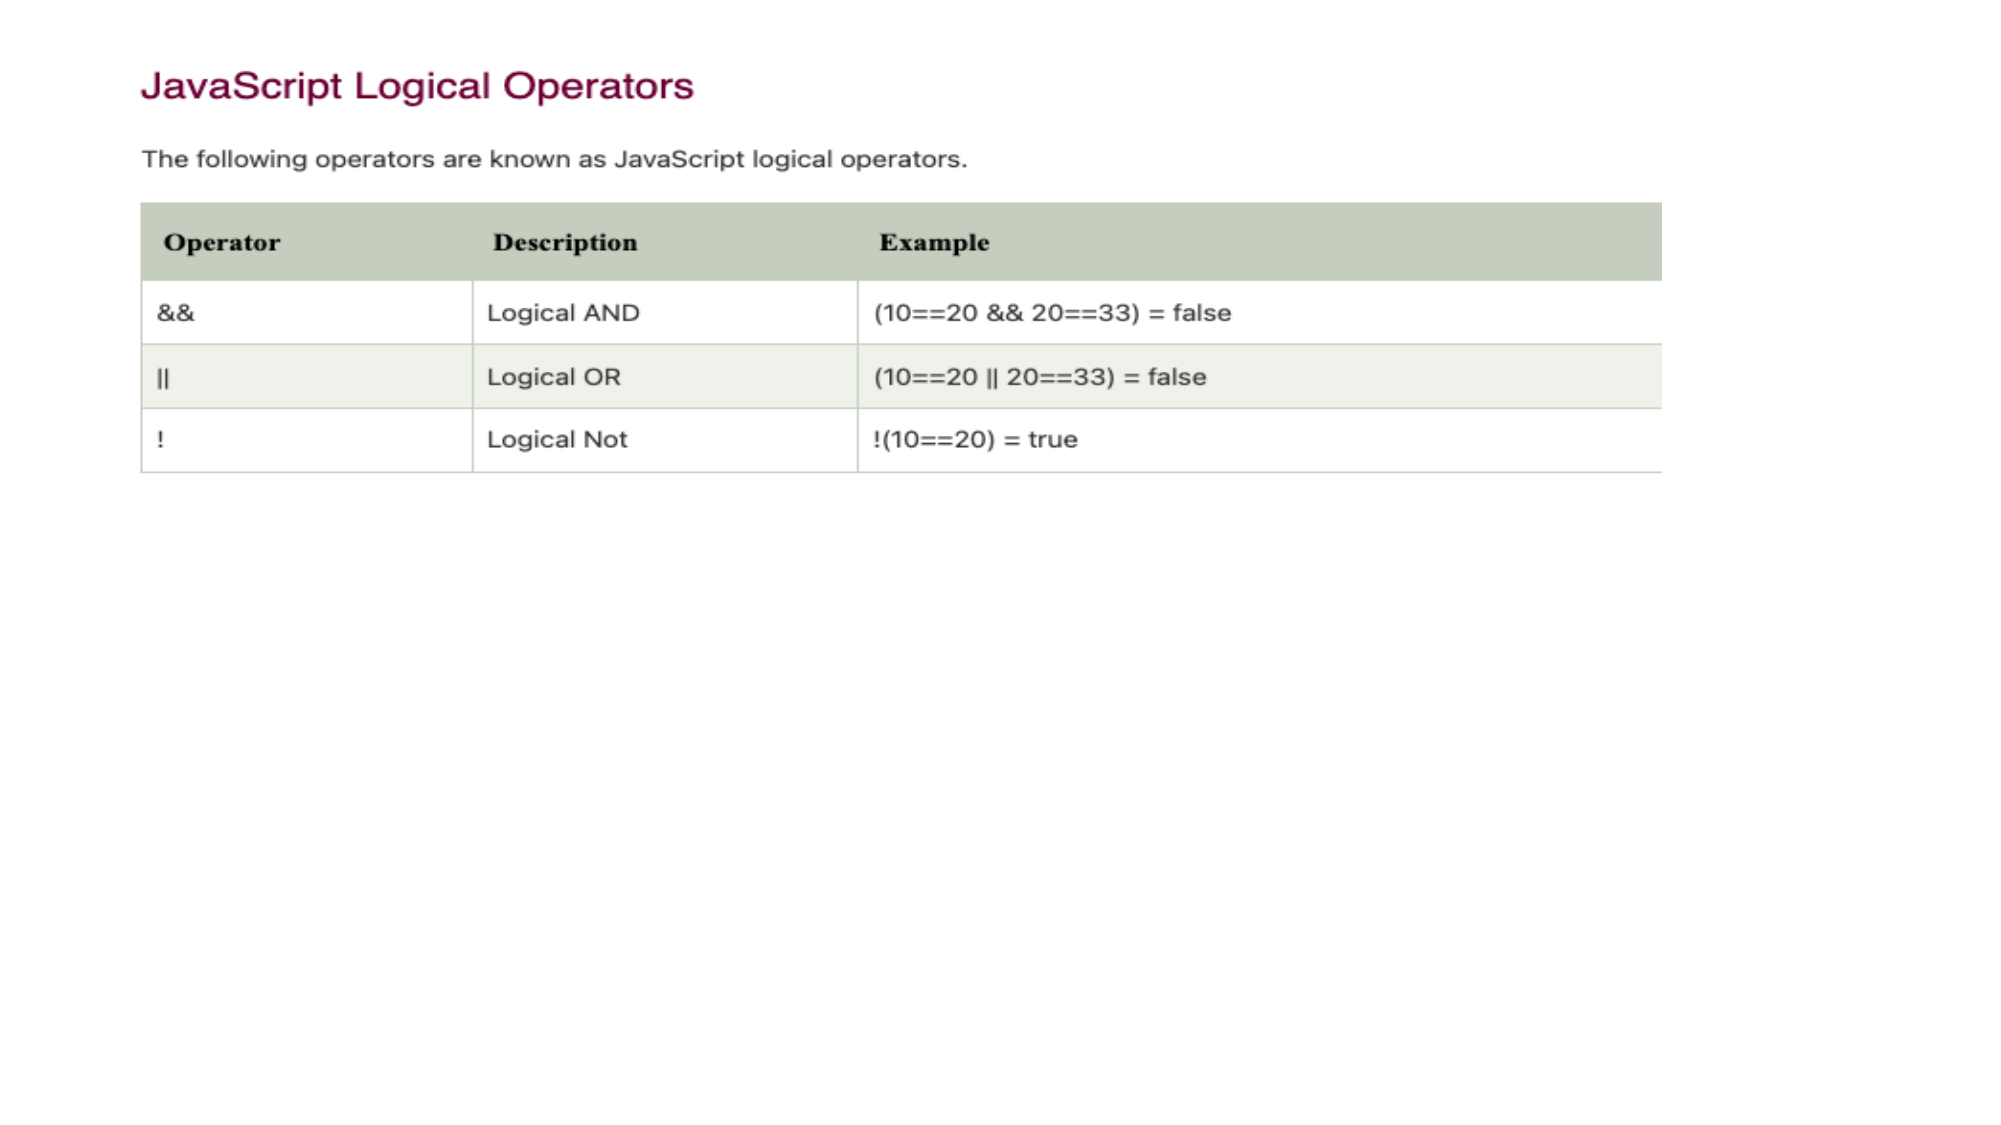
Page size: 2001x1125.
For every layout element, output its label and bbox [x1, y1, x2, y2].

picture [139, 65, 1662, 475]
